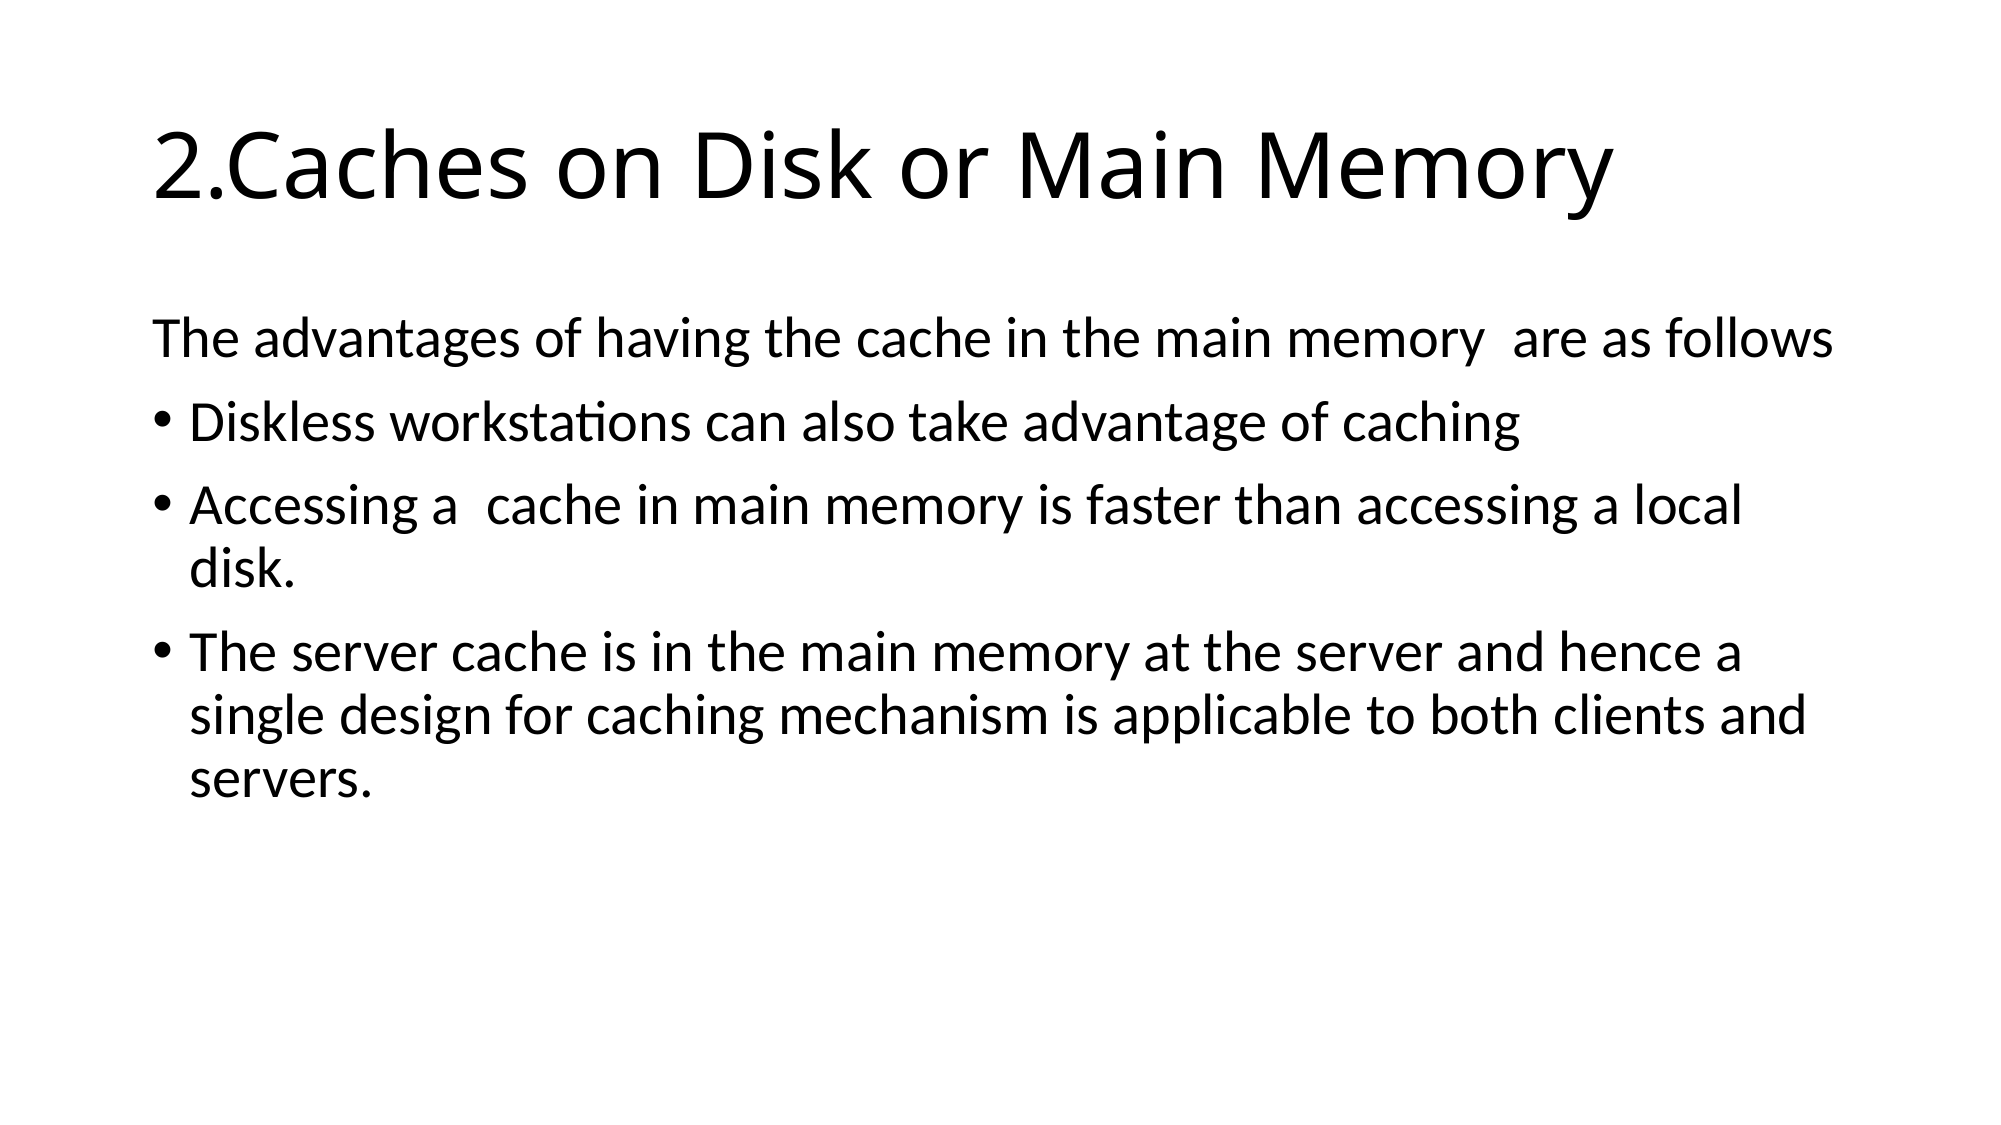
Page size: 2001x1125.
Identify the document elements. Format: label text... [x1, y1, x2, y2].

title 2.Caches on Disk or Main Memory [137, 59, 1863, 278]
list The advantages of having the cache in the main memory are as follows Diskless workstations can also take advantage of caching Accessing a cache in main memory is faster than accessing a local disk. The server cache is in the main memory at the server and hence a single design for caching mechanism is applicable to both clients and servers. [137, 299, 1863, 1014]
